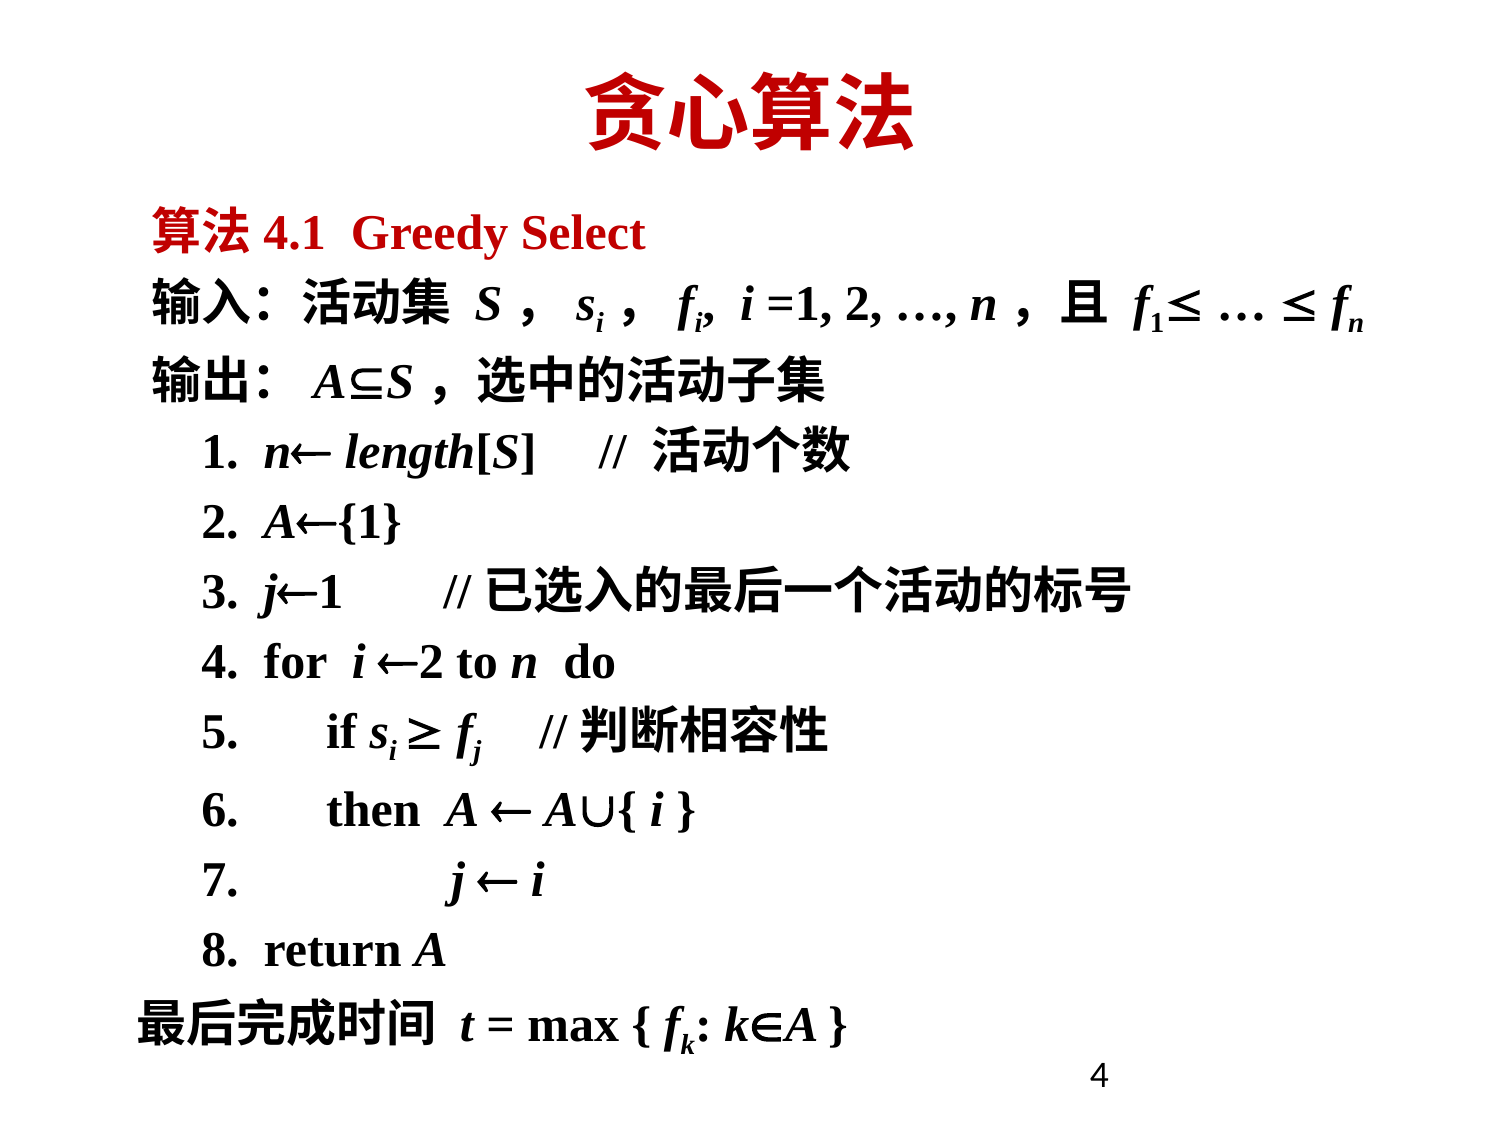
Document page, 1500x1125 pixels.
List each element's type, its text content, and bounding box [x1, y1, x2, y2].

slide_number 4 [1074, 1042, 1425, 1103]
text_box 最后完成时间 t = max { fk: kA } [121, 984, 877, 1068]
list 算法4.1 Greedy Select 输入：活动集 S，si，fi, i =1, 2, …, n，且 f1 …  fn 输出：AS，选中的活动子集 1. n length[S] // 活动个数 2. A{1} 3. j1 //已选入的最后一个活动的标号 4. for i 2 to n do 5. if si  fj //判断相容性 6. then A  A{ i } 7. j  i 8. return A [136, 192, 1426, 978]
title 贪心算法 [75, 47, 1425, 173]
